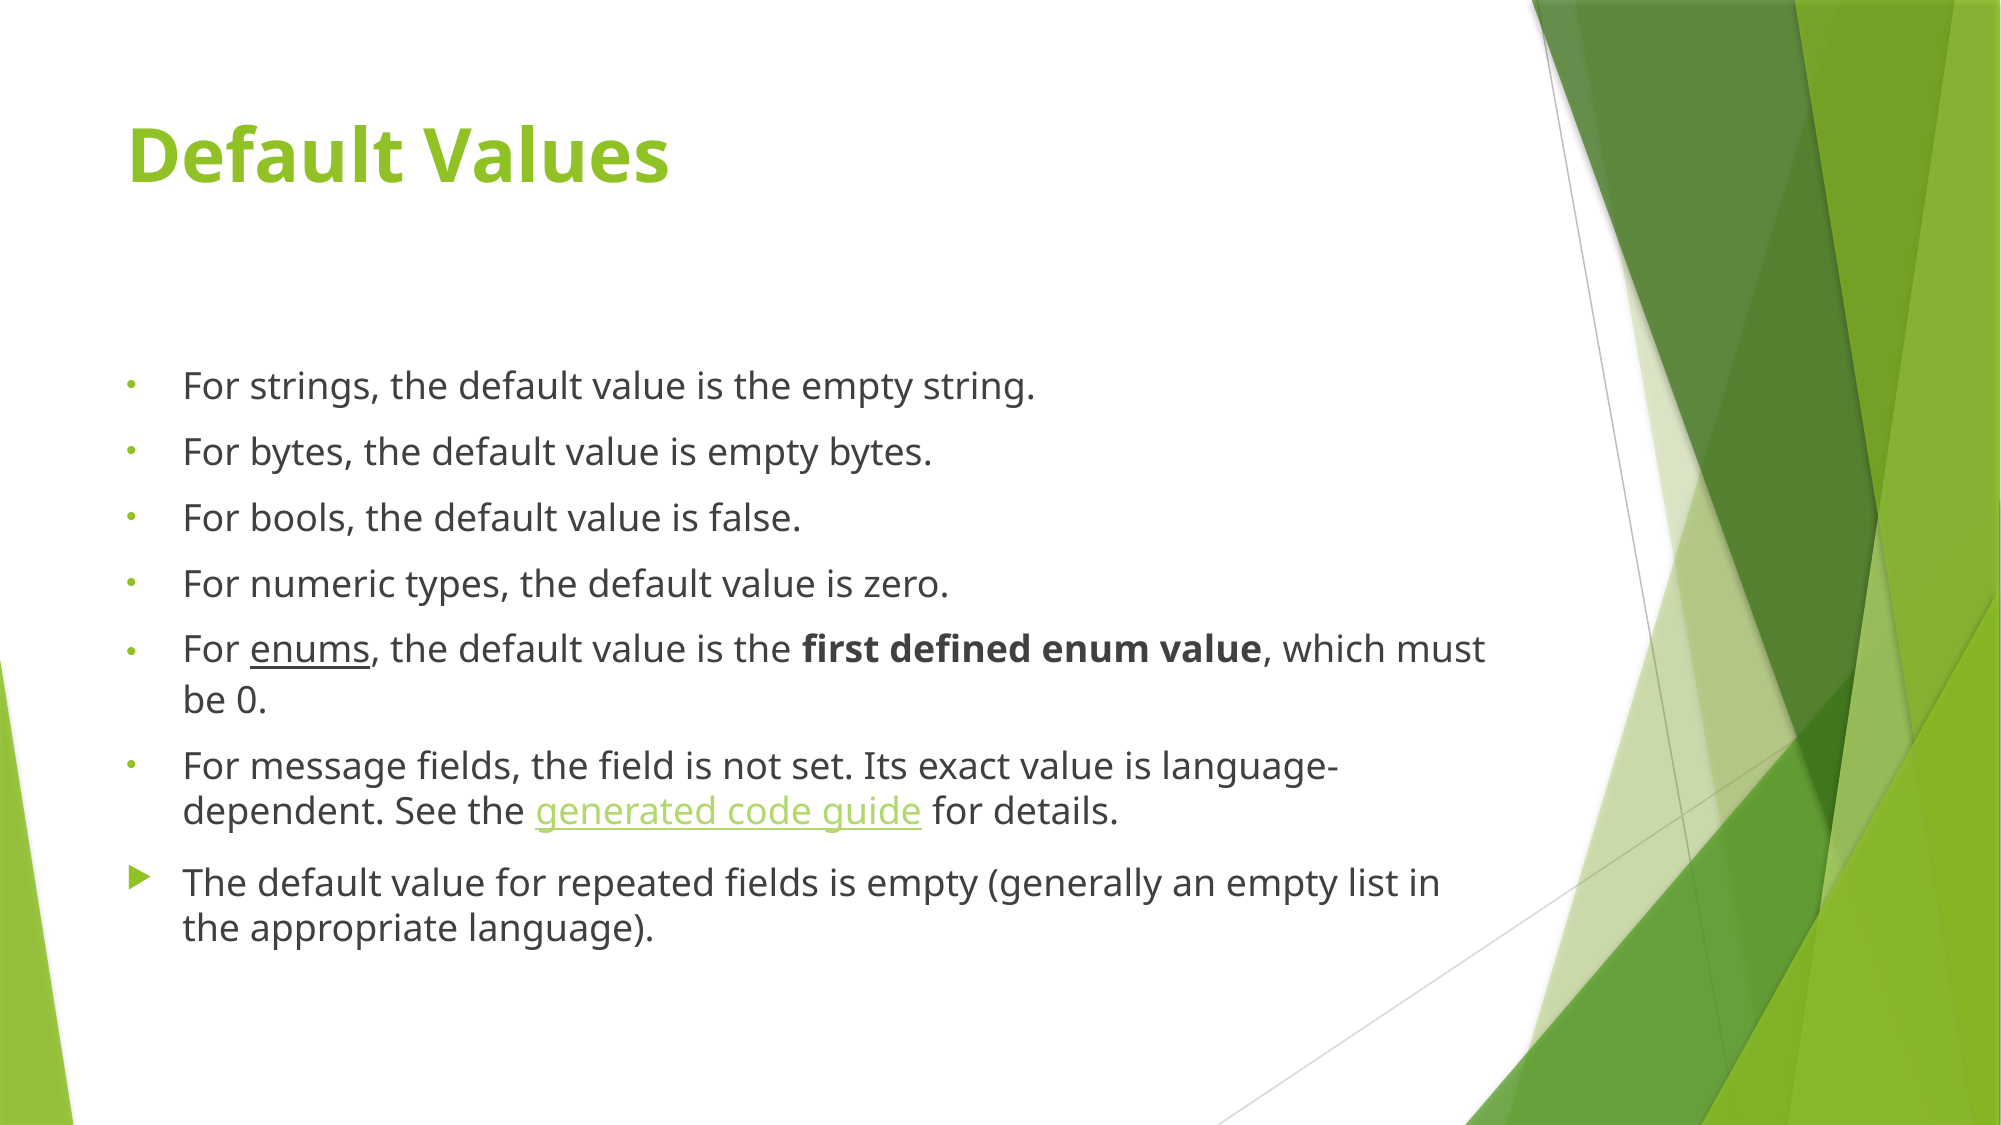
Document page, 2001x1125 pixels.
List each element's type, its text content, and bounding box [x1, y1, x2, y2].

title Default Values [111, 99, 1522, 317]
list For strings, the default value is the empty string. For bytes, the default value is empty bytes. For bools, the default value is false. For numeric types, the default value is zero. For enums, the default value is the first defined enum value, which must be 0. For message fields, the field is not set. Its exact value is language-dependent. See the generated code guide for details. The default value for repeated fields is empty (generally an empty list in the appropriate language). [111, 354, 1522, 992]
